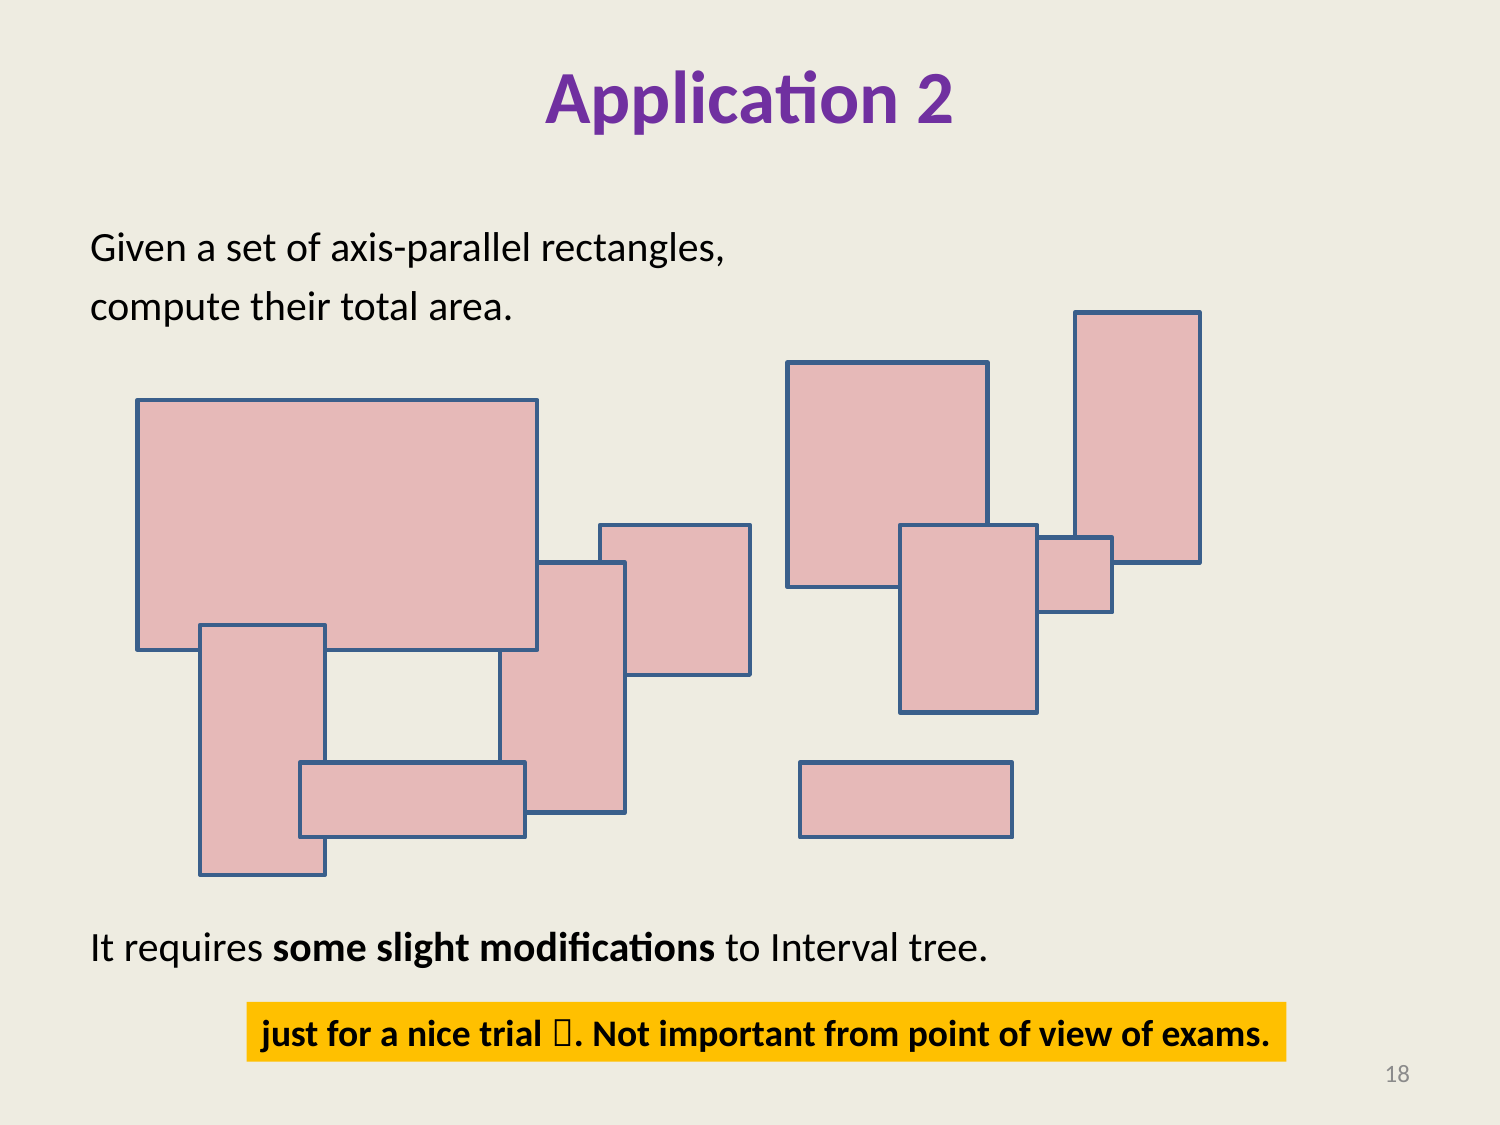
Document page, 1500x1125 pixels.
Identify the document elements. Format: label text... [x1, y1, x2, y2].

text_box just for a nice trial . Not important from point of view of exams. [246, 1001, 1287, 1062]
title Application 2 [75, 45, 1425, 233]
slide_number 18 [1074, 1042, 1425, 1103]
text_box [137, 312, 1201, 876]
